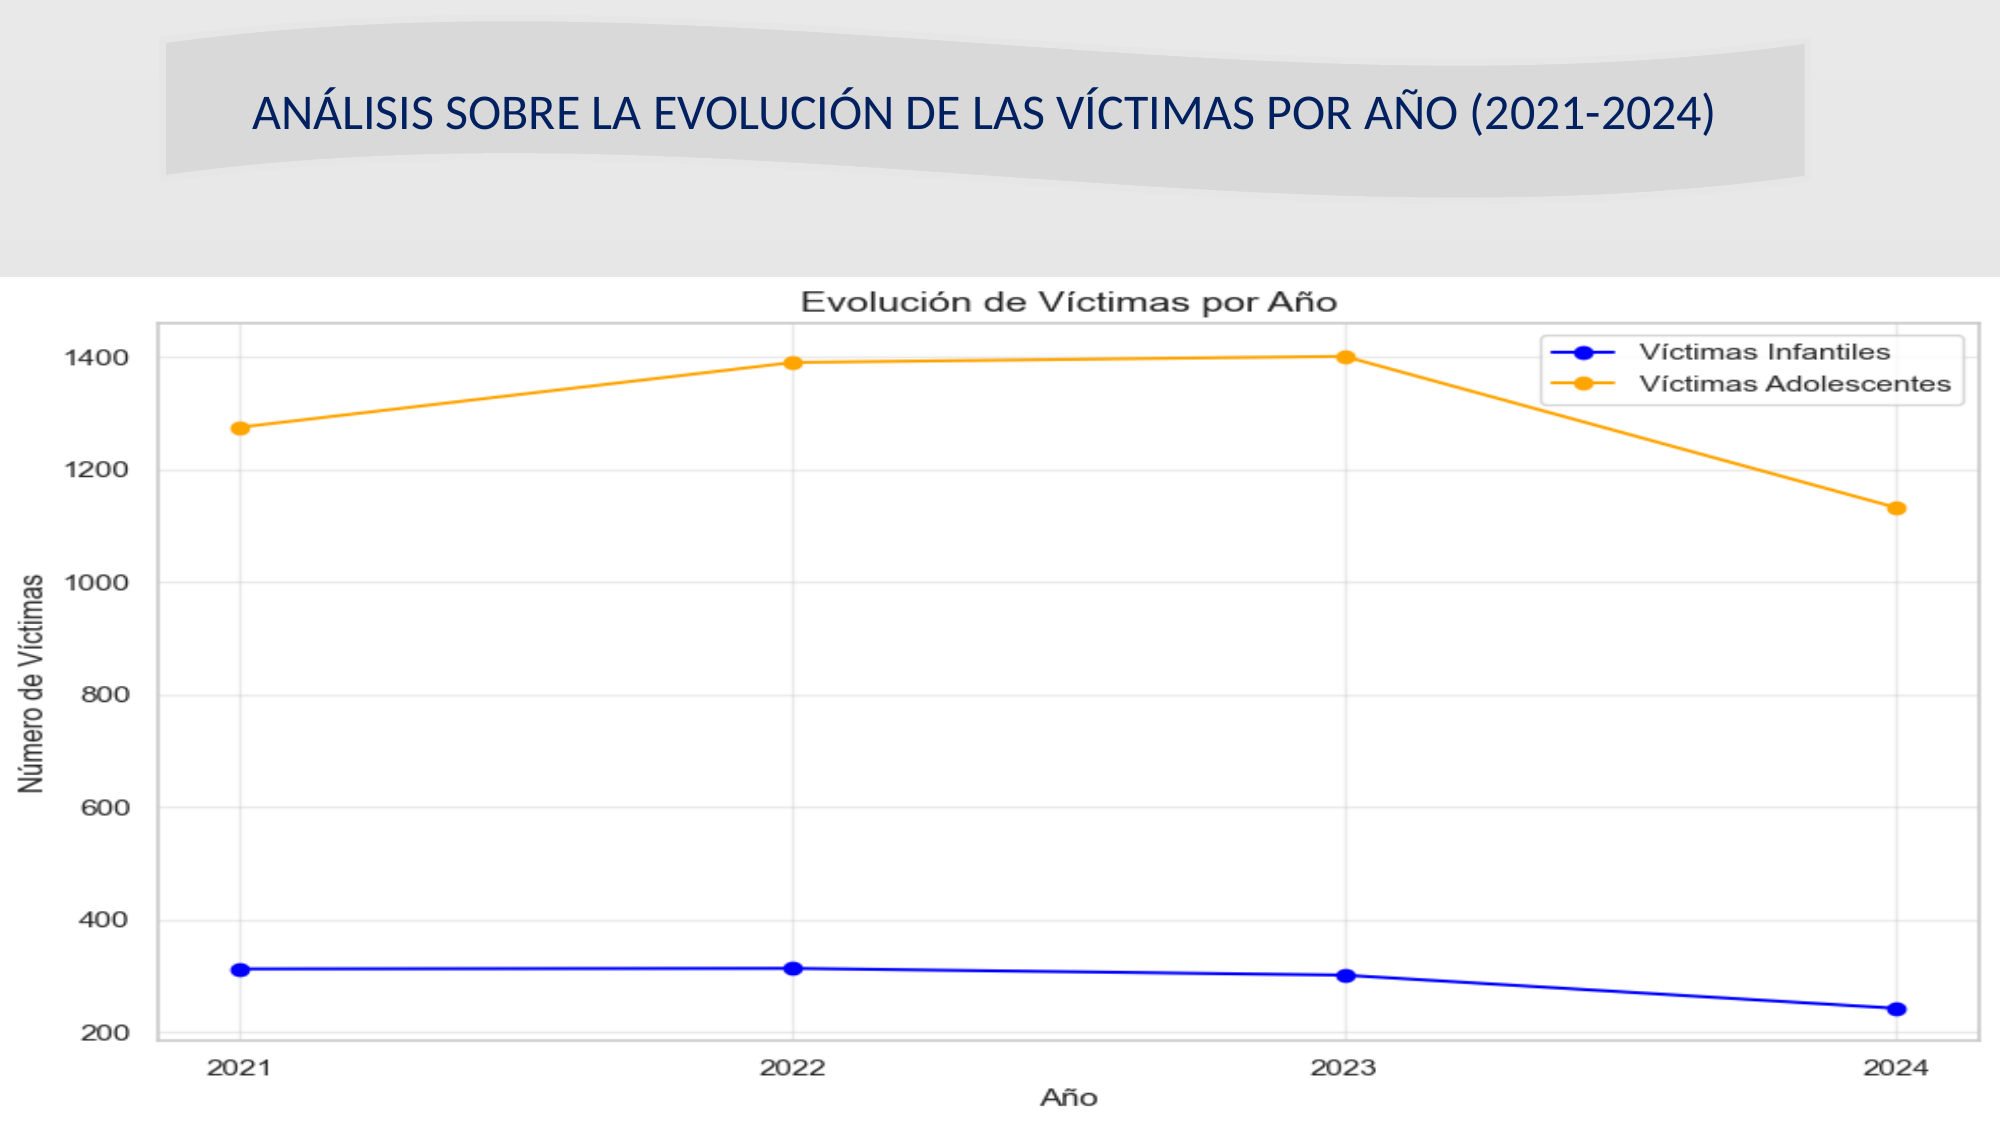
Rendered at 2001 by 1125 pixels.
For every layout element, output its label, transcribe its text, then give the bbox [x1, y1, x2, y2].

text_box ANÁLISIS SOBRE LA EVOLUCIÓN DE LAS VÍCTIMAS POR AÑO (2021-2024) [159, 14, 1812, 205]
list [0, 276, 2000, 1125]
